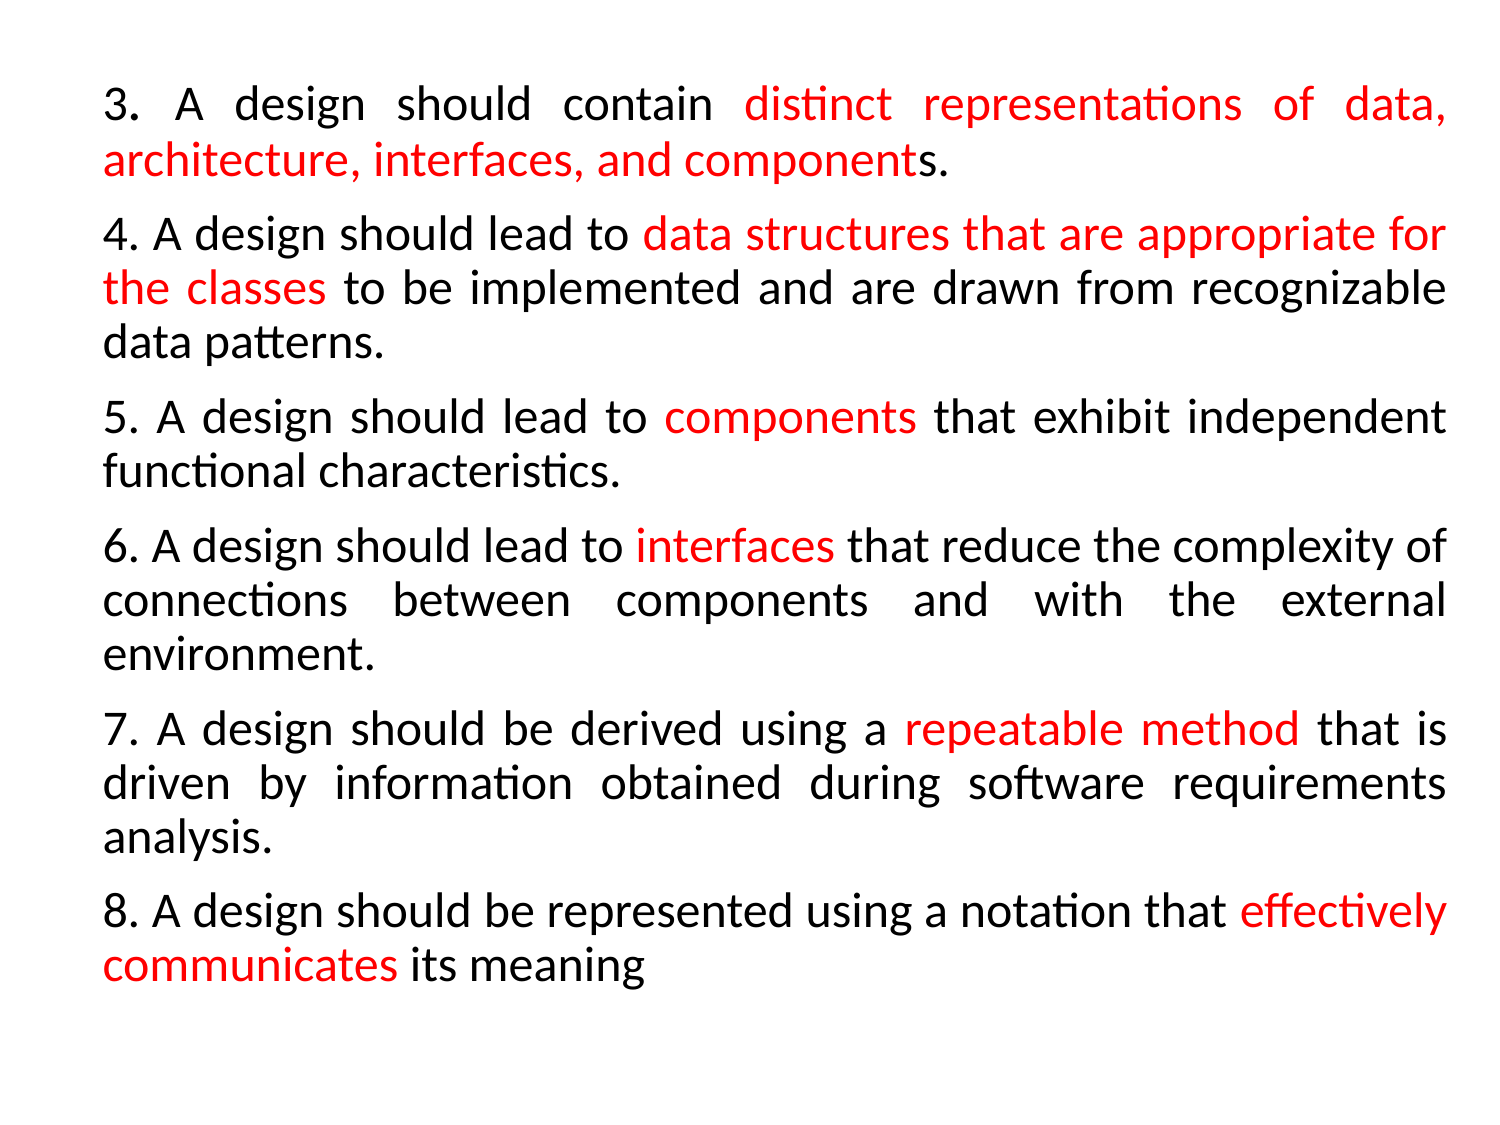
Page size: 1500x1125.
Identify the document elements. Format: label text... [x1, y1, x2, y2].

list 3. A design should contain distinct representations of data, architecture, interfaces, and components. 4. A design should lead to data structures that are appropriate for the classes to be implemented and are drawn from recognizable data patterns. 5. A design should lead to components that exhibit independent functional characteristics. 6. A design should lead to interfaces that reduce the complexity of connections between components and with the external environment. 7. A design should be derived using a repeatable method that is driven by information obtained during software requirements analysis. 8. A design should be represented using a notation that effectively communicates its meaning [87, 62, 1463, 1038]
